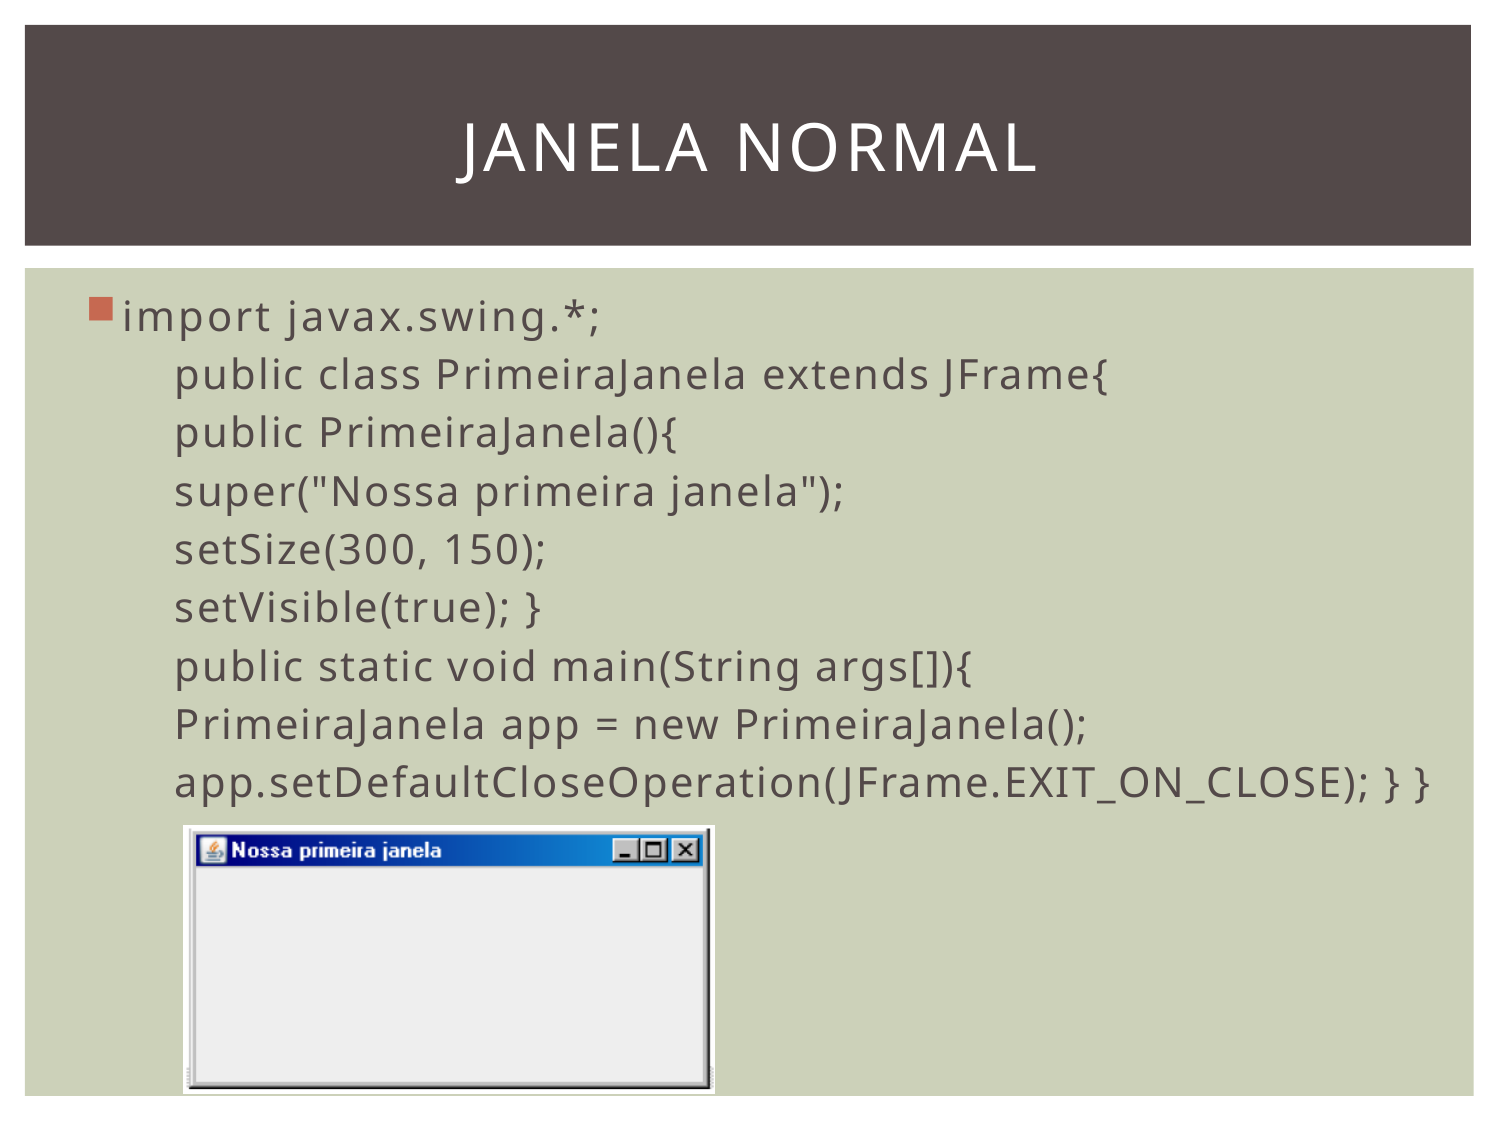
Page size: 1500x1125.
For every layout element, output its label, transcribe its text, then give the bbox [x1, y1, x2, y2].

picture [182, 824, 715, 1094]
list import javax.swing.*; public class PrimeiraJanela extends JFrame{ public PrimeiraJanela(){ super("Nossa primeira janela"); setSize(300, 150); setVisible(true); } public static void main(String args[]){ PrimeiraJanela app = new PrimeiraJanela(); app.setDefaultCloseOperation(JFrame.EXIT_ON_CLOSE); } } [62, 281, 1476, 1005]
title Janela normal [62, 58, 1438, 232]
